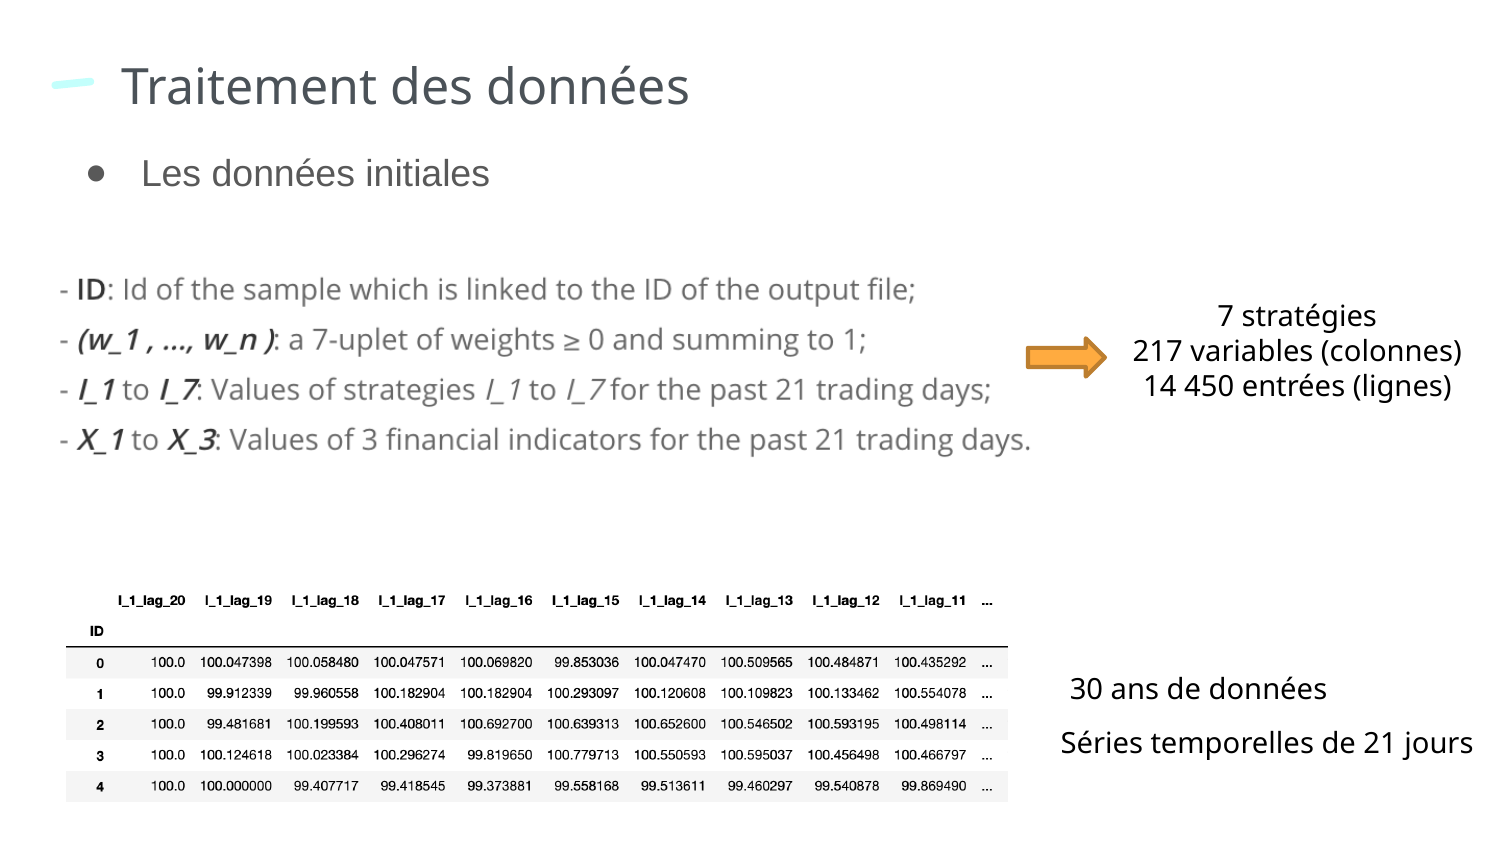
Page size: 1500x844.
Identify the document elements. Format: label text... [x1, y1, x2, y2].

text_box [51, 77, 95, 89]
text_box Traitement des données [106, 39, 979, 128]
text_box Les données initiales [51, 127, 876, 215]
text_box 7 stratégies 217 variables (colonnes) 14 450 entrées (lignes) [1117, 289, 1477, 410]
text_box [1057, 336, 1108, 379]
text_box Séries temporelles de 21 jours [1045, 717, 1489, 768]
picture [60, 583, 1008, 805]
picture [50, 259, 1052, 480]
text_box 30 ans de données [1055, 662, 1343, 713]
